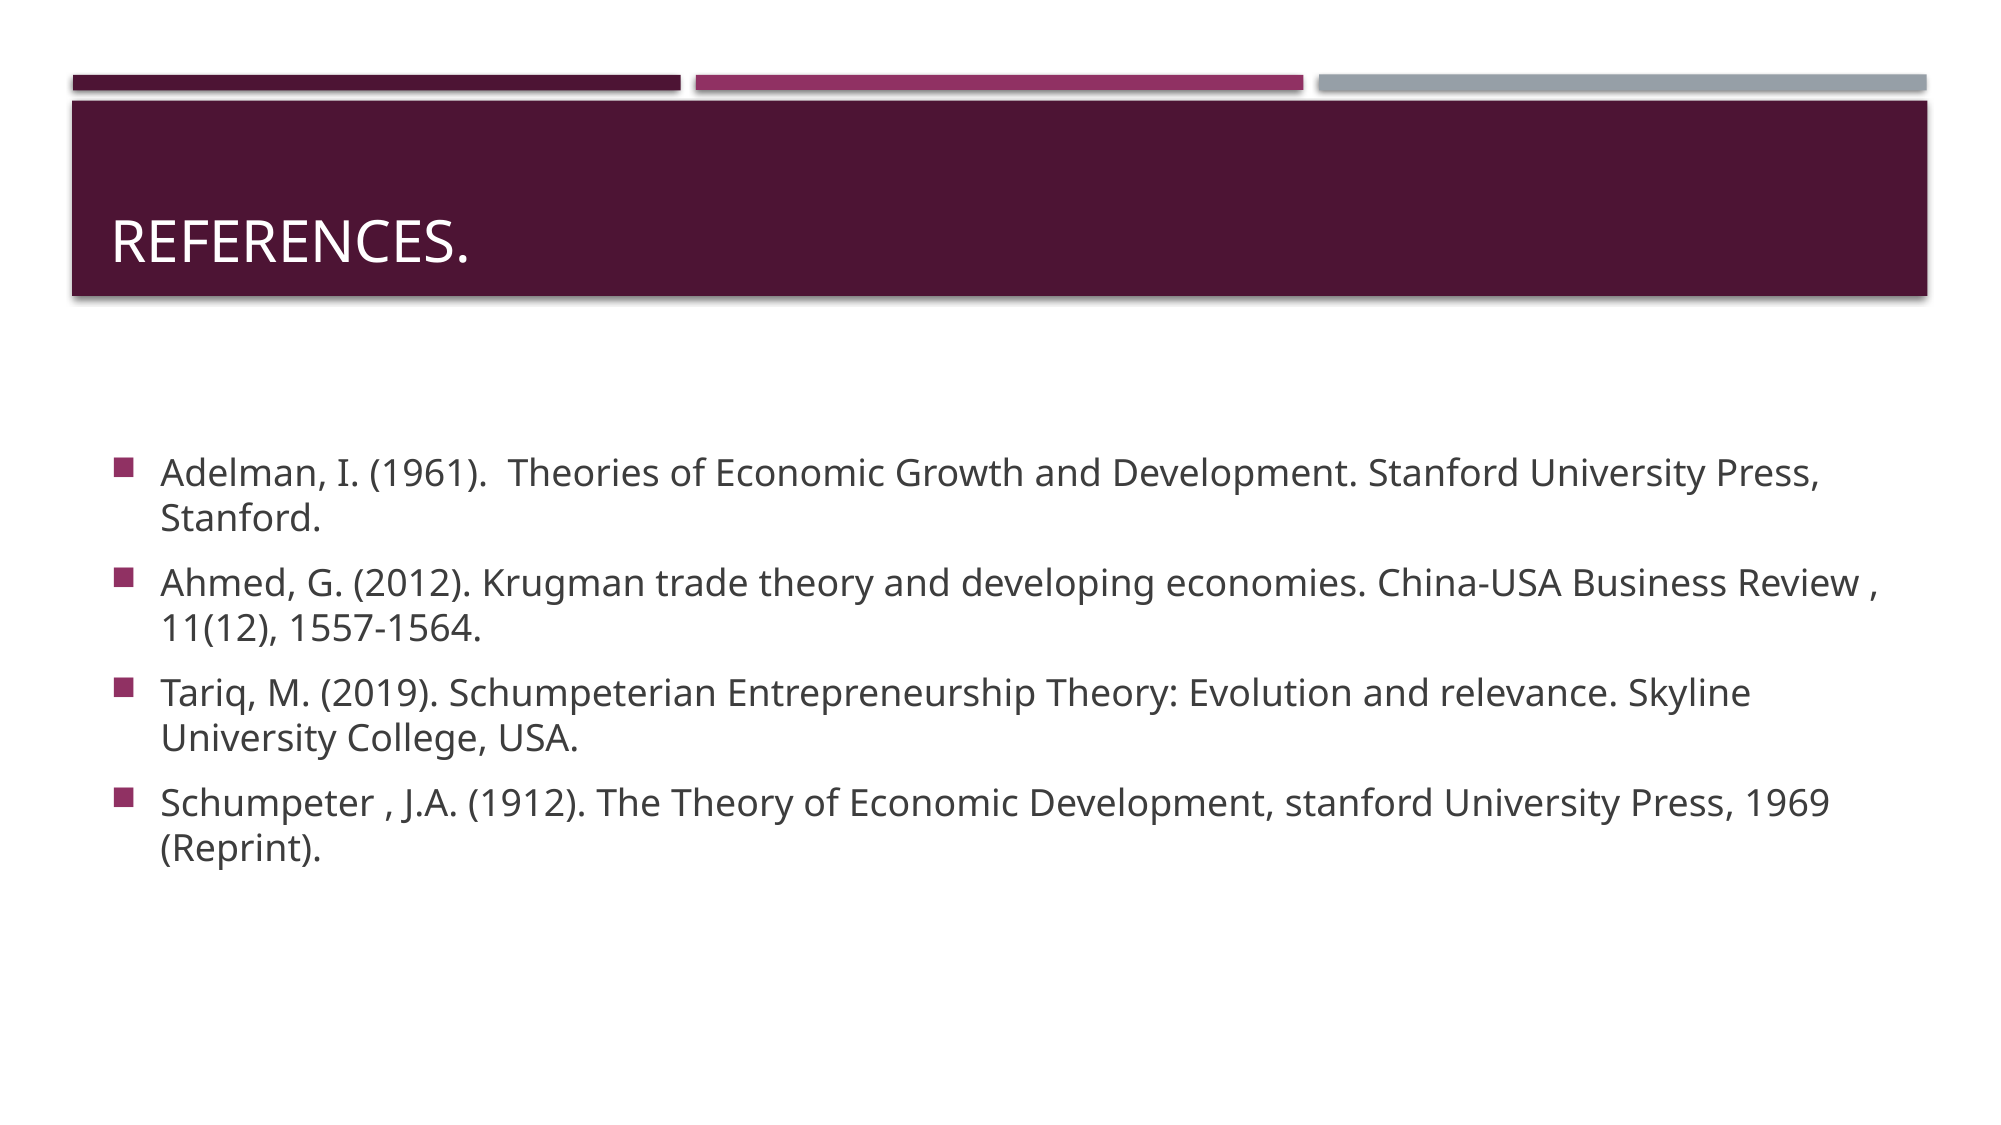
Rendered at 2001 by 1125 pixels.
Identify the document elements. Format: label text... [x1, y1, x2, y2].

title REFERENCES. [95, 115, 1905, 282]
list Adelman, I. (1961). Theories of Economic Growth and Development. Stanford University Press, Stanford. Ahmed, G. (2012). Krugman trade theory and developing economies. China-USA Business Review , 11(12), 1557-1564. Tariq, M. (2019). Schumpeterian Entrepreneurship Theory: Evolution and relevance. Skyline University College, USA. Schumpeter , J.A. (1912). The Theory of Economic Development, stanford University Press, 1969 (Reprint). [95, 357, 1905, 962]
